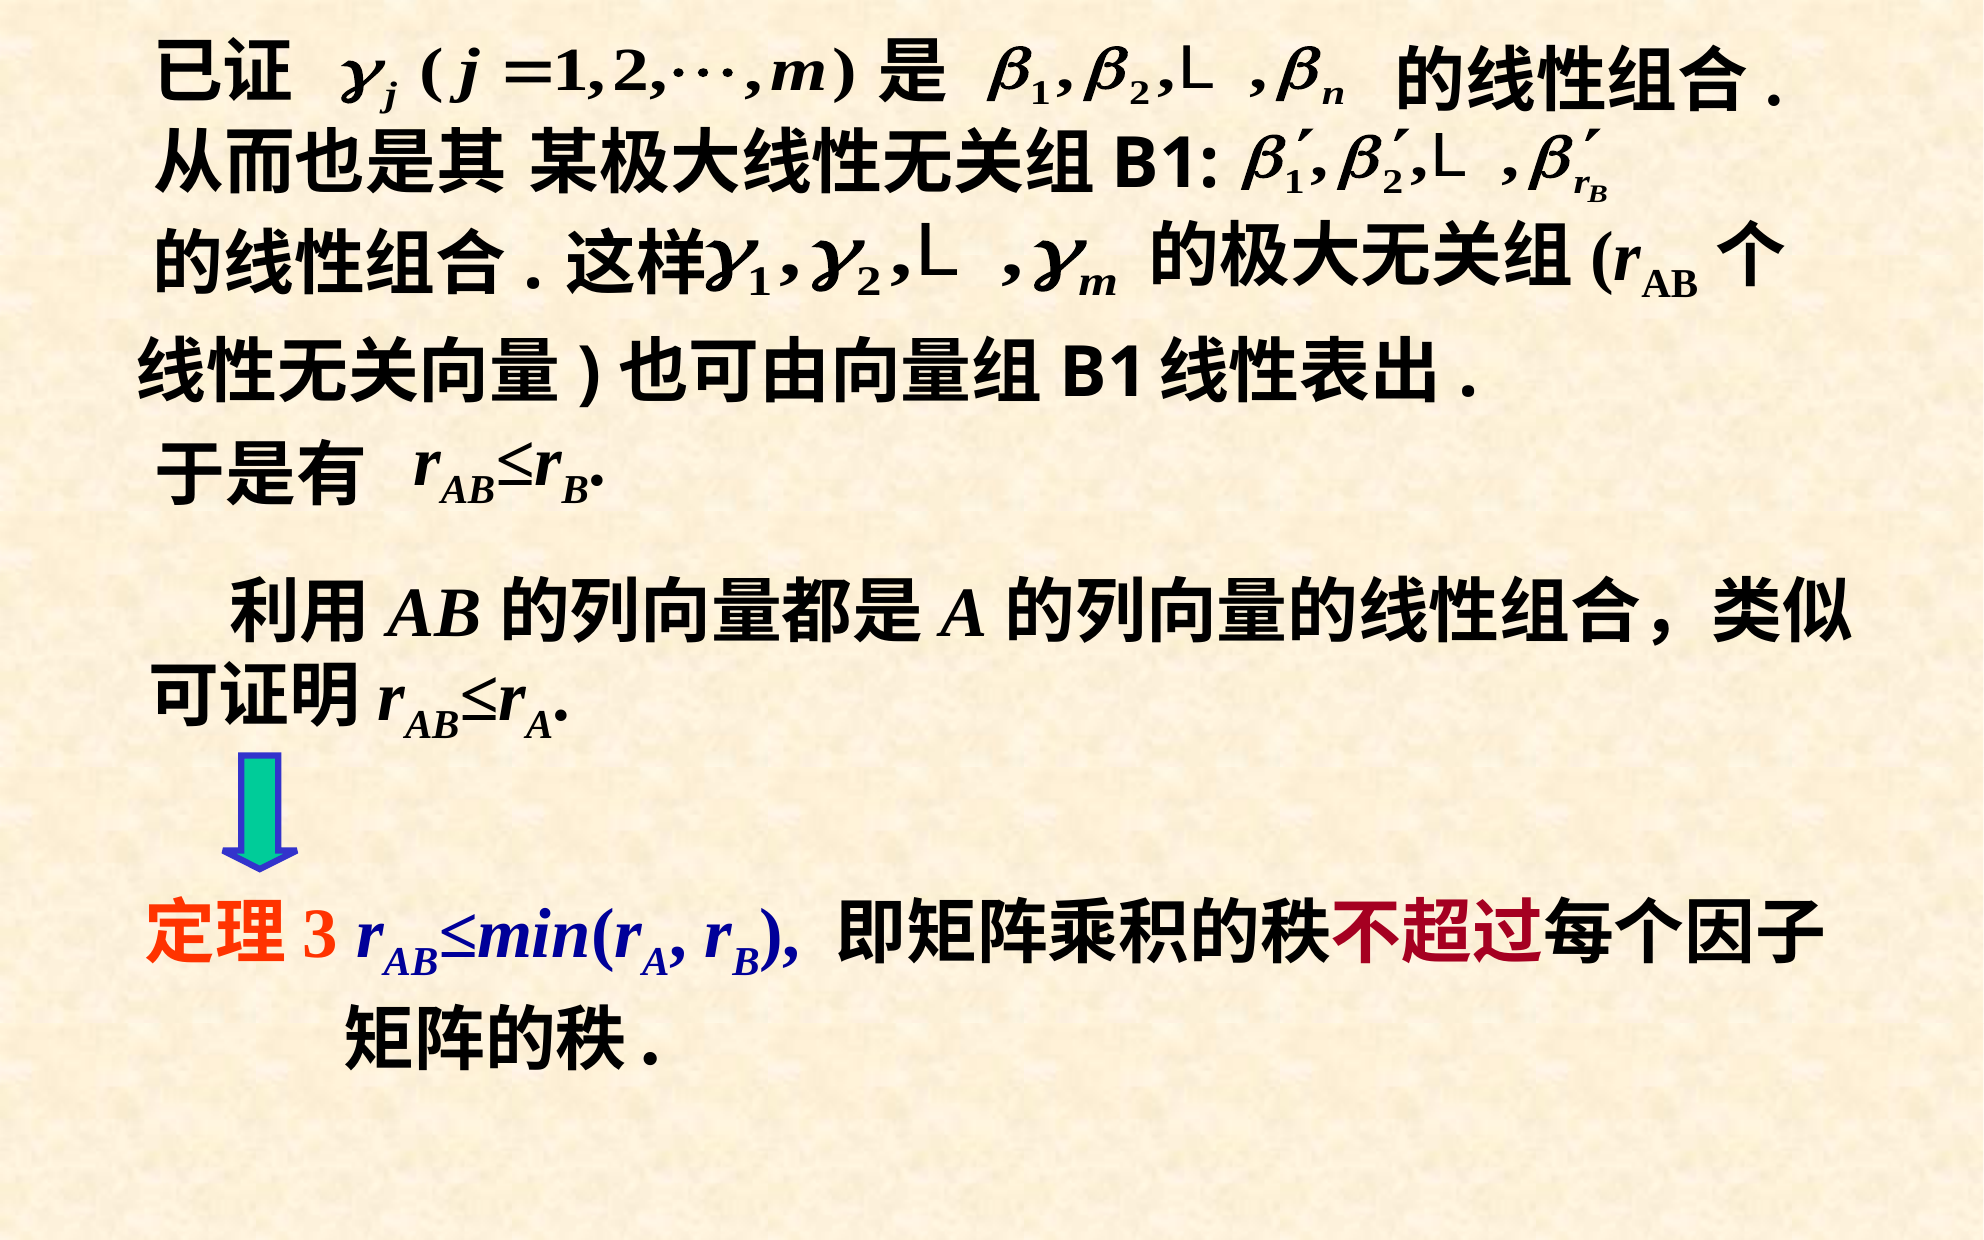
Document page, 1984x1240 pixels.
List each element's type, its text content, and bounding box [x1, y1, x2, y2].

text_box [975, 32, 1358, 115]
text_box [692, 207, 1135, 308]
text_box 已证 [133, 16, 313, 120]
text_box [329, 33, 867, 126]
text_box 的线性组合. [1376, 24, 1802, 129]
text_box [222, 755, 297, 870]
text_box 的极大无关组(rAB个 [1130, 200, 1805, 316]
text_box 线性表出. [1139, 316, 1498, 420]
text_box 是 [859, 16, 968, 120]
text_box 线性无关向量)也可由向量组B1 [117, 316, 1139, 420]
text_box rAB≤rB. [394, 405, 626, 521]
text_box 这样 [546, 208, 690, 312]
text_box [1230, 120, 1625, 212]
text_box 从而也是其 [135, 107, 526, 211]
picture [0, 0, 1984, 1240]
text_box 利用AB的列向量都是A的列向量的线性组合，类似可证明rAB≤rA. [129, 555, 1911, 756]
text_box 某极大线性无关组B1: [526, 107, 1225, 208]
text_box 于是有 [136, 419, 386, 523]
text_box 的线性组合. [134, 208, 546, 312]
text_box 定理3 rAB≤min(rA, rB), 即矩阵乘积的秩不超过每个因子矩阵的秩. [126, 877, 1907, 1091]
